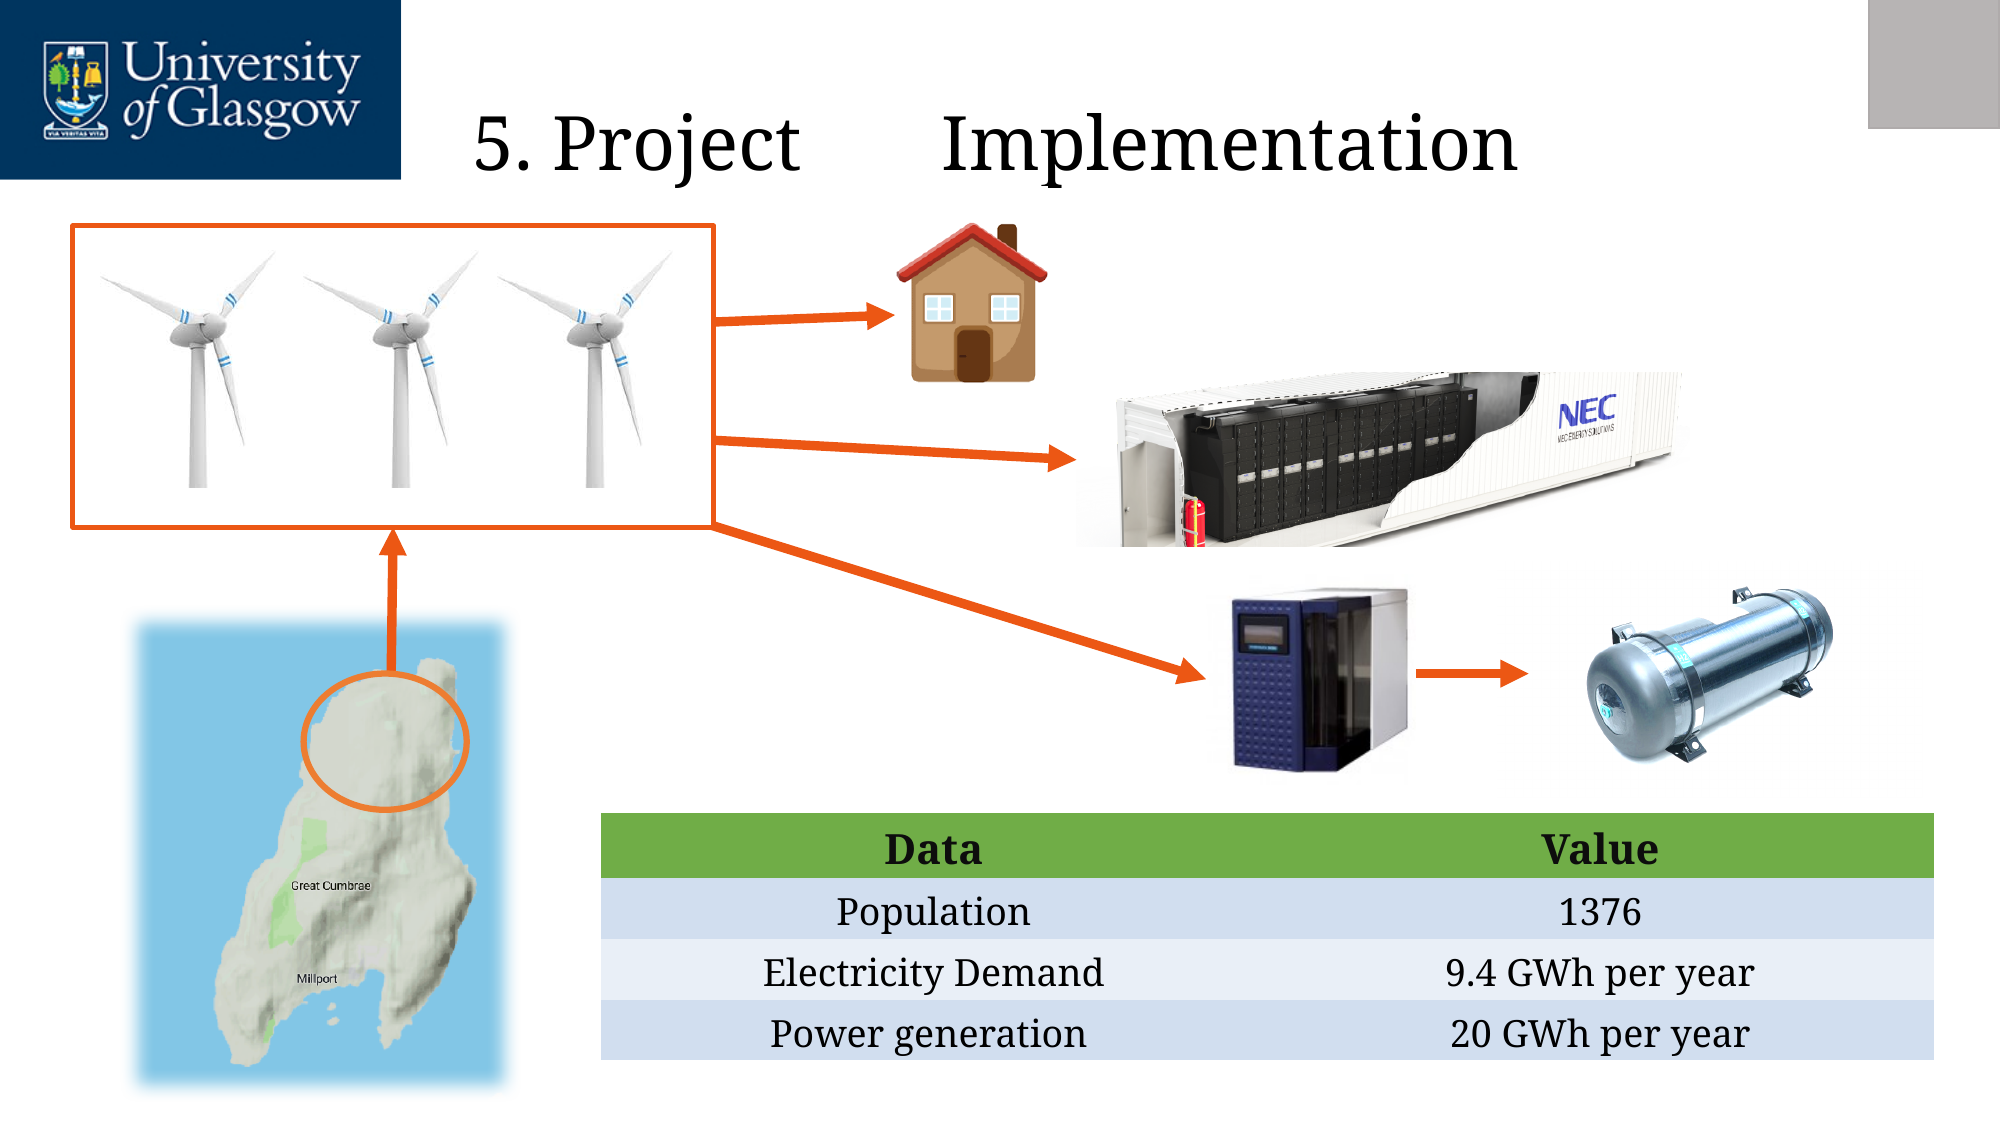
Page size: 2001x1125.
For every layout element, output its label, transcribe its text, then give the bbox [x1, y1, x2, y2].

picture [0, 0, 402, 180]
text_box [713, 315, 896, 323]
text_box [1868, 0, 2000, 129]
table_cell 9.4 GWh per year [1267, 939, 1934, 1000]
table_cell Population [601, 878, 1267, 939]
picture [894, 186, 1048, 409]
table_header Data [601, 813, 1267, 878]
table_cell Power generation [601, 1000, 1267, 1060]
table_cell 20 GWh per year [1267, 1000, 1934, 1060]
table_header Value [1267, 813, 1934, 878]
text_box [713, 440, 1076, 460]
picture [1206, 574, 1416, 785]
picture [1497, 561, 1923, 798]
text_box 5. Project Implementation [457, 88, 1957, 194]
picture [497, 250, 673, 488]
picture [1076, 372, 1690, 548]
picture [119, 604, 522, 1103]
picture [100, 250, 276, 488]
text_box [72, 225, 714, 528]
table_cell Electricity Demand [601, 939, 1267, 1000]
table_cell 1376 [1267, 878, 1934, 939]
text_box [711, 525, 1206, 680]
picture [303, 250, 479, 488]
